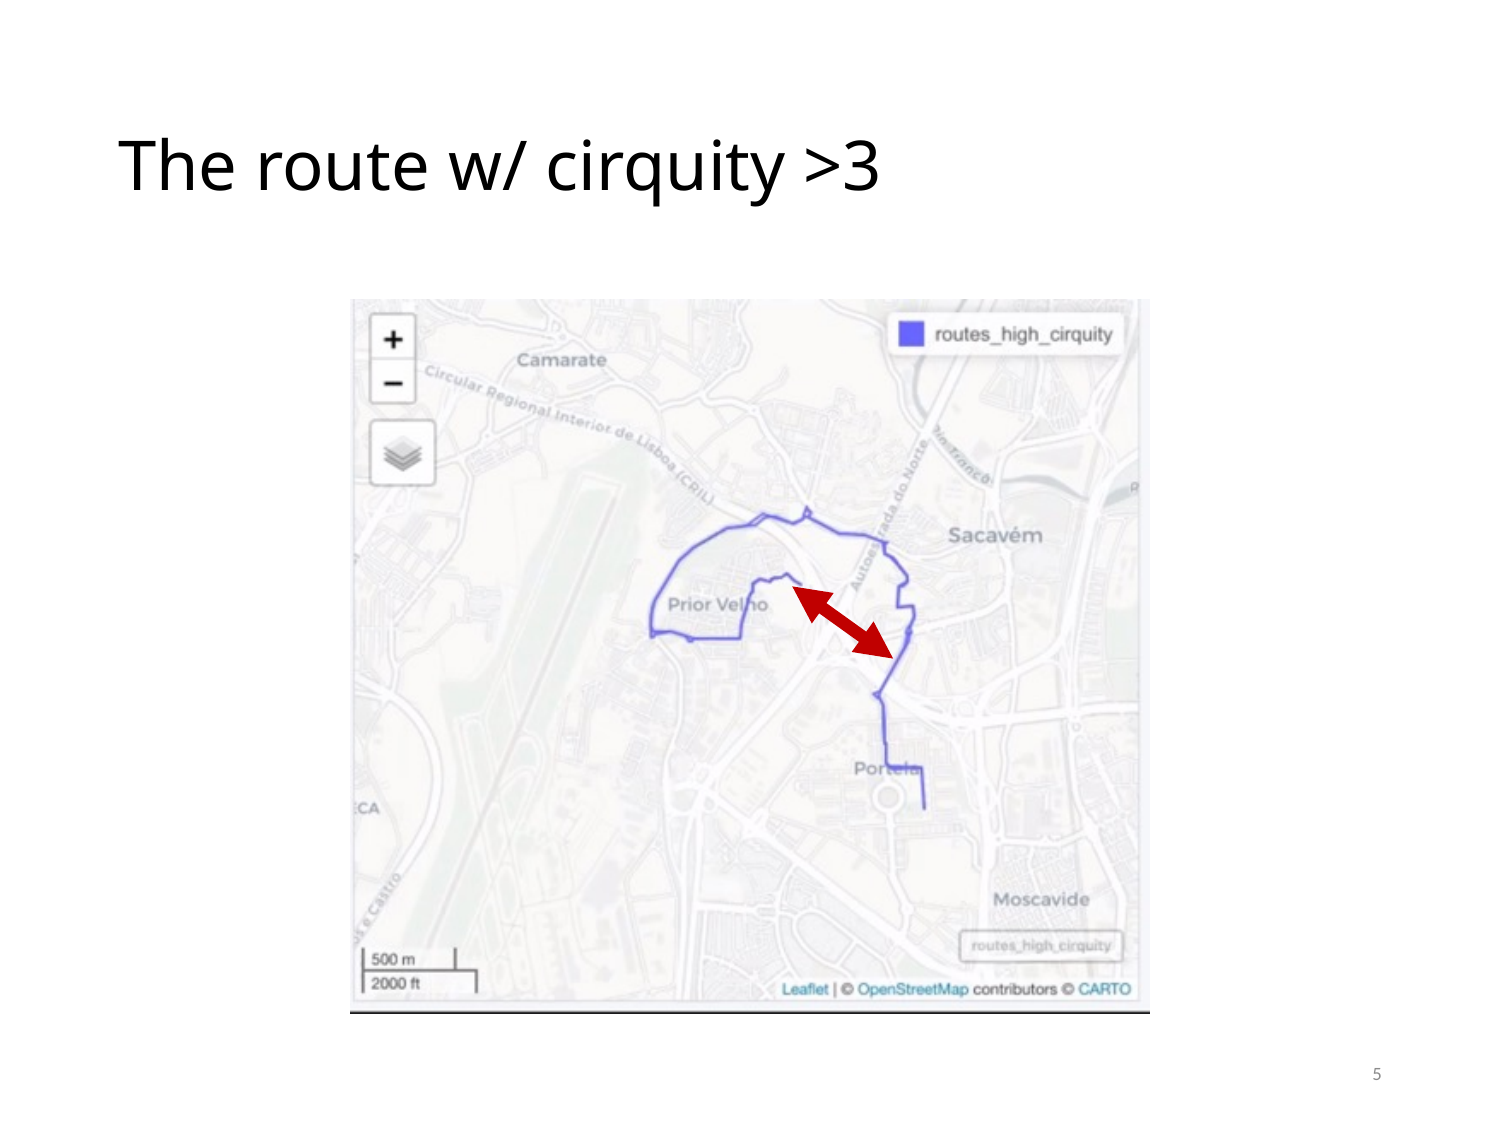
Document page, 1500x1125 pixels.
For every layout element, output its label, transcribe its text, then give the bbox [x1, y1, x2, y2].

slide_number 5 [1059, 1042, 1397, 1103]
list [350, 299, 1150, 1014]
title The route w/ cirquity >3 [103, 59, 1397, 278]
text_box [792, 586, 894, 659]
